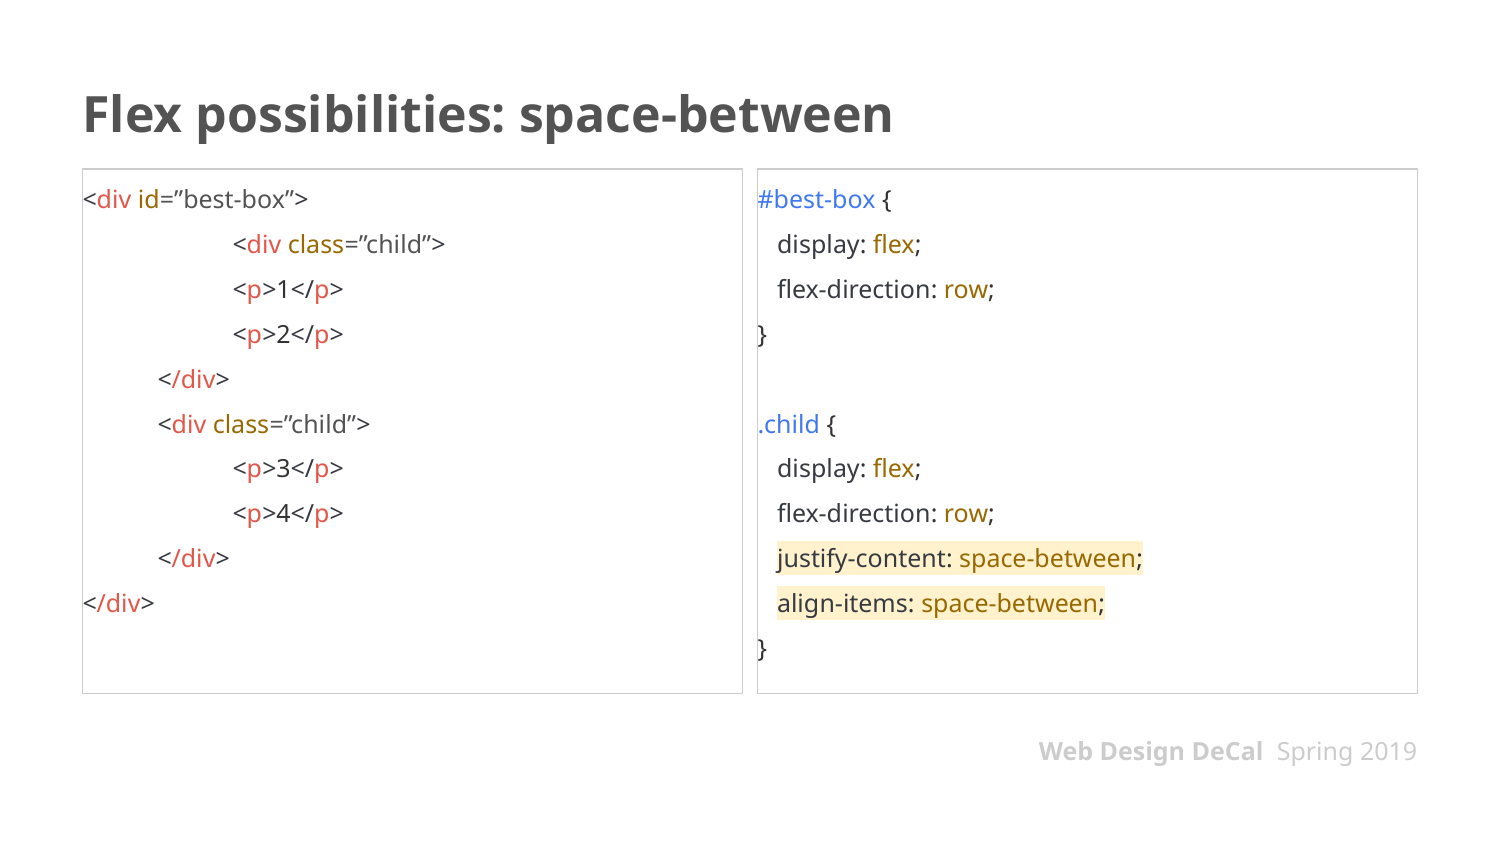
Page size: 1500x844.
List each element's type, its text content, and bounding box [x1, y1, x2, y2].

list #best-box { display: flex; flex-direction: row; } .child { display: flex; flex-direction: row; justify-content: space-between; align-items: space-between; } [757, 168, 1418, 694]
title Flex possibilities: space-between [82, 75, 1418, 150]
list <div id=”best-box”> <div class=”child”> <p>1</p> <p>2</p> </div> <div class=”child”> <p>3</p> <p>4</p> </div> </div> [82, 168, 743, 694]
